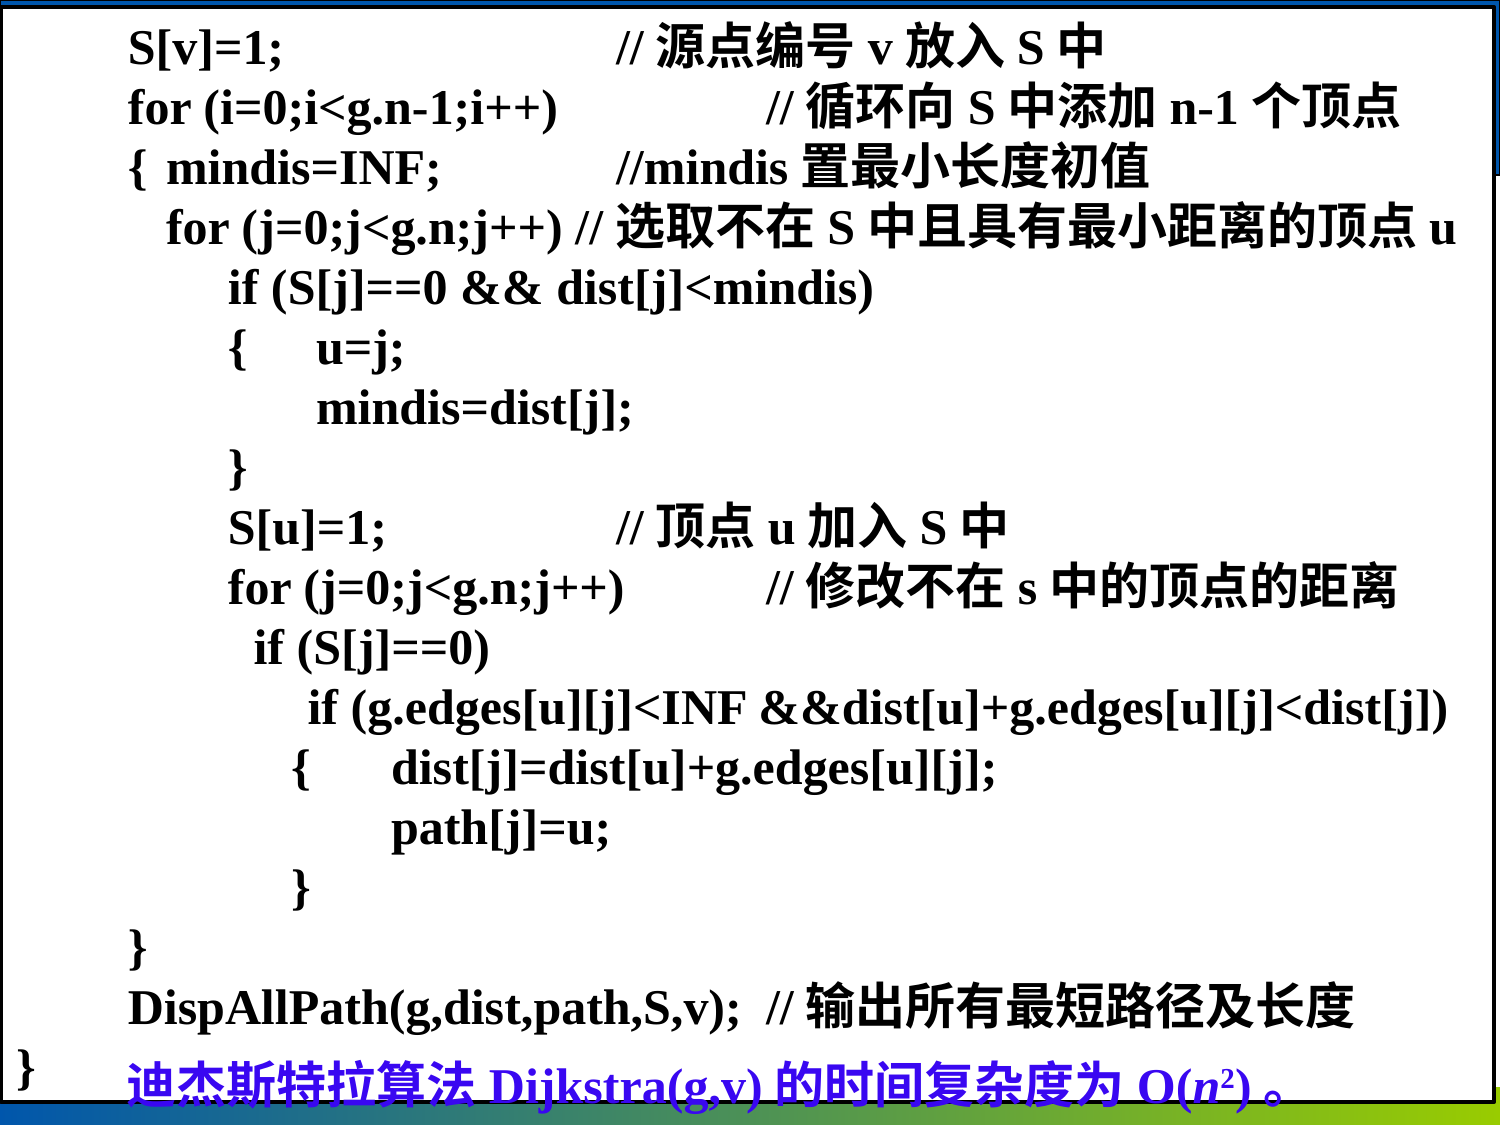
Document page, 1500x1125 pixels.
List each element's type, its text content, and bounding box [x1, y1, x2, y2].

text_box S[v]=1; //源点编号v放入S中 for (i=0;i<g.n-1;i++) //循环向S中添加n-1个顶点 { mindis=INF; //mindis置最小长度初值 for (j=0;j<g.n;j++) //选取不在S中且具有最小距离的顶点u if (S[j]==0 && dist[j]<mindis) { u=j; mindis=dist[j]; } S[u]=1; //顶点u加入S中 for (j=0;j<g.n;j++) //修改不在s中的顶点的距离 if (S[j]==0) if (g.edges[u][j]<INF &&dist[u]+g.edges[u][j]<dist[j]) { dist[j]=dist[u]+g.edges[u][j]; path[j]=u; } } DispAllPath(g,dist,path,S,v); //输出所有最短路径及长度 } [0, 5, 1496, 1104]
text_box 迪杰斯特拉算法Dijkstra(g,v)的时间复杂度为O(n2)。 [112, 1046, 1459, 1122]
